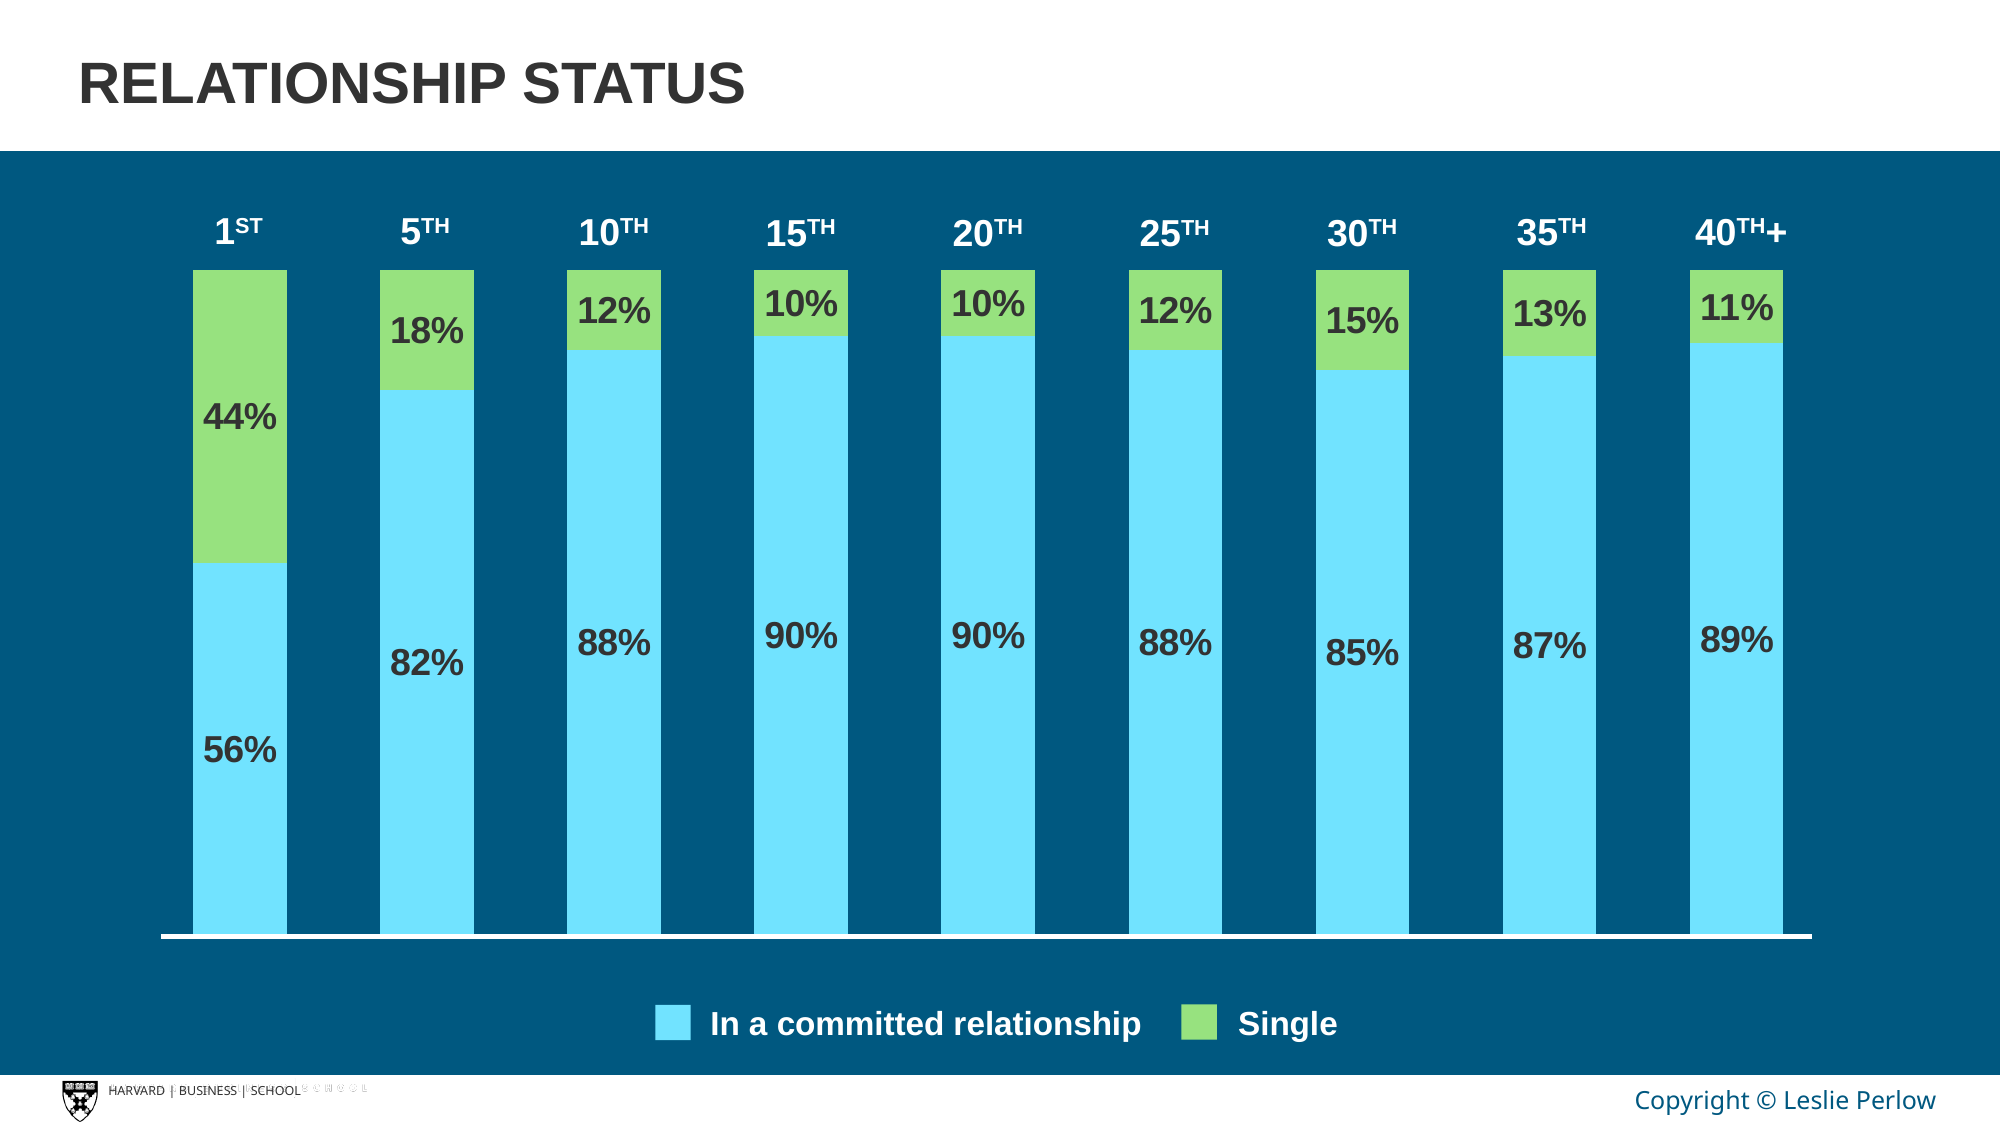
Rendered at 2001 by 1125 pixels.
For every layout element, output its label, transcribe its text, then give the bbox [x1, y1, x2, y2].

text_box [654, 993, 1493, 1051]
picture [61, 1077, 367, 1122]
text_box 20TH [914, 209, 1061, 253]
text_box 25TH [1102, 209, 1248, 254]
text_box RELATIONSHIP STATUS [64, 46, 1963, 150]
text_box 35TH [1479, 208, 1625, 252]
text_box 30TH [1289, 209, 1436, 253]
text_box 5TH [365, 207, 486, 252]
chart [101, 269, 2000, 1012]
text_box 1ST [178, 207, 299, 252]
text_box 40TH+ [1654, 208, 1828, 252]
text_box 15TH [728, 209, 874, 253]
text_box 10TH [541, 208, 687, 252]
